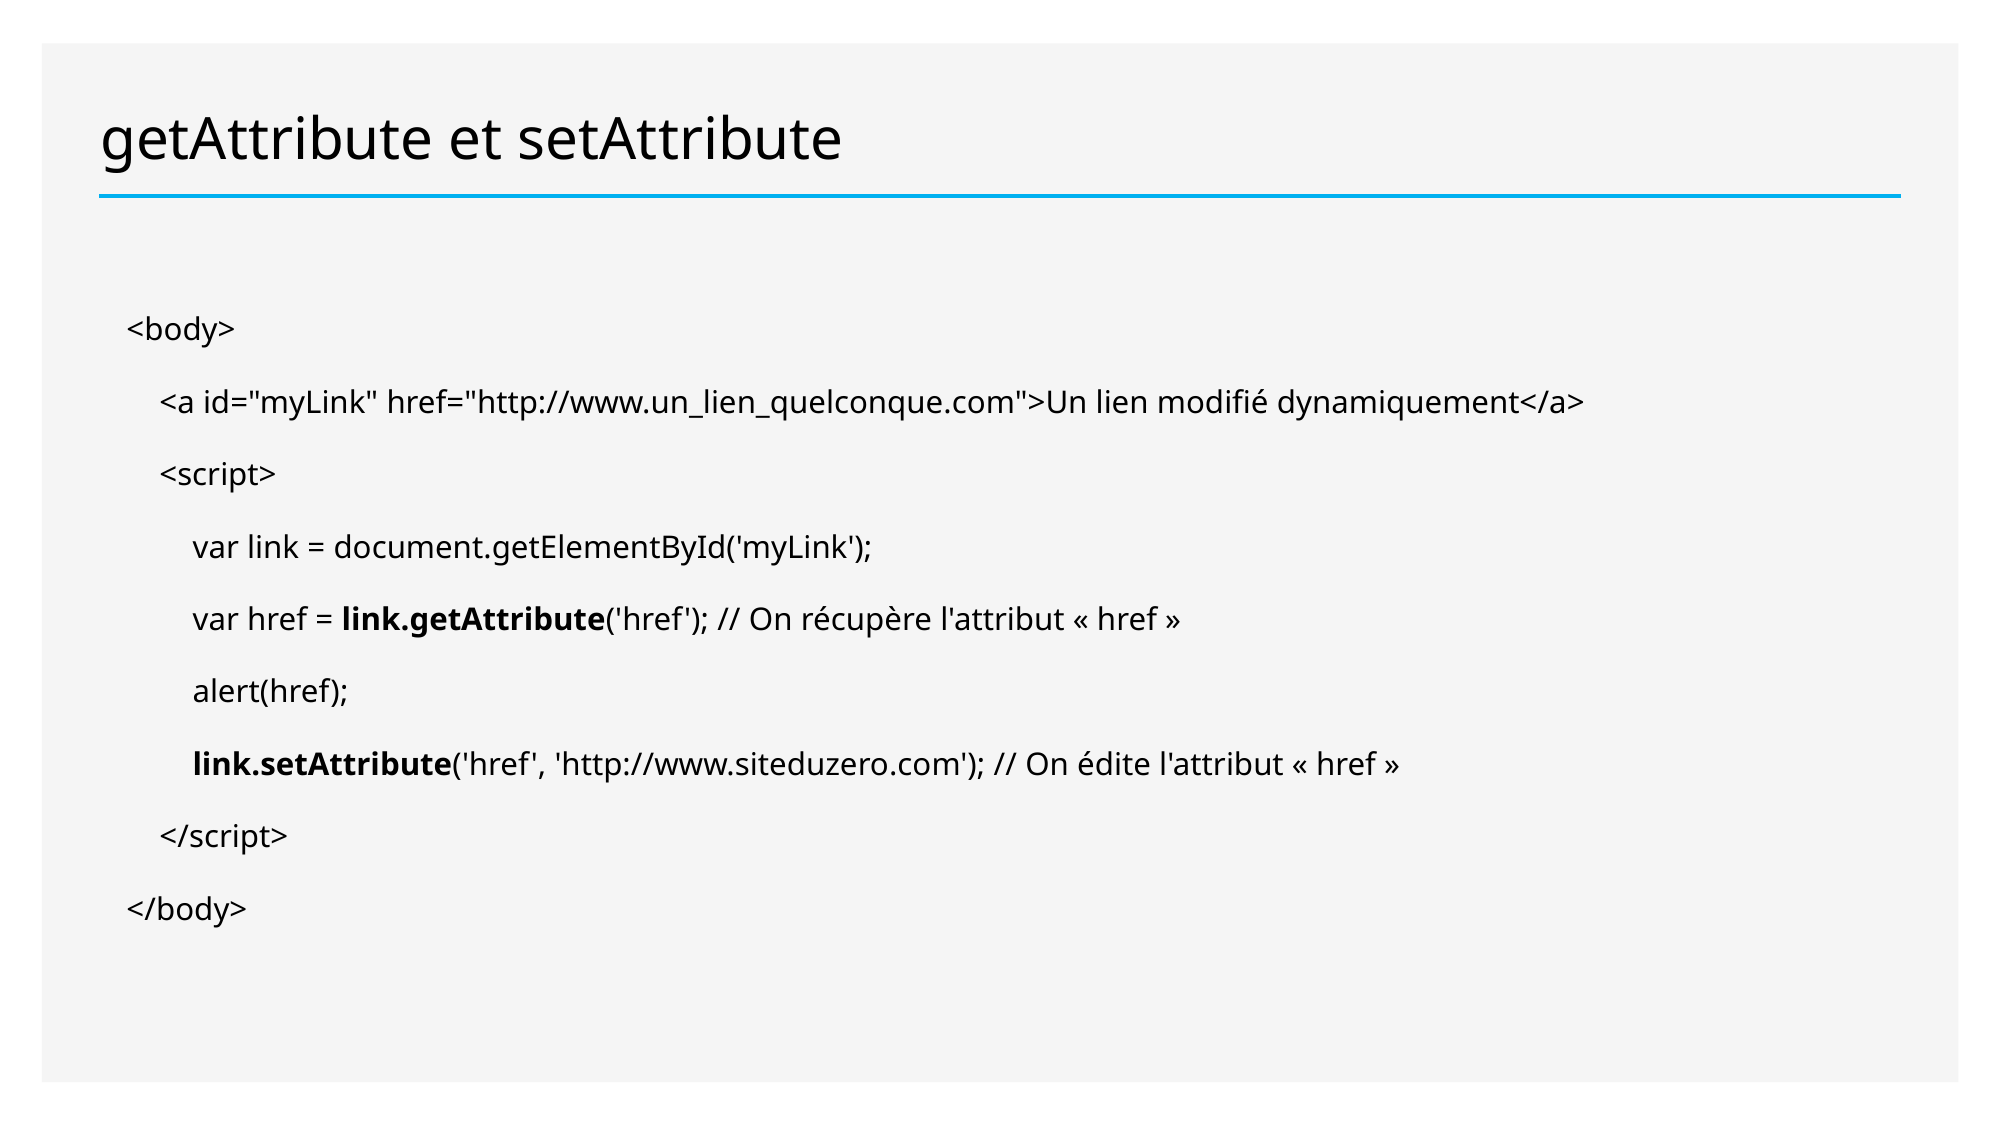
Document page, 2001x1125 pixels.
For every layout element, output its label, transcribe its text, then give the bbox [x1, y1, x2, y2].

title getAttribute et setAttribute [85, 73, 1888, 179]
list <body> <a id="myLink" href="http://www.un_lien_quelconque.com">Un lien modifié dynamiquement</a> <script> var link = document.getElementById('myLink'); var href = link.getAttribute('href'); // On récupère l'attribut « href » alert(href); link.setAttribute('href', 'http://www.siteduzero.com'); // On édite l'attribut « href » </script> </body> [88, 235, 1627, 982]
